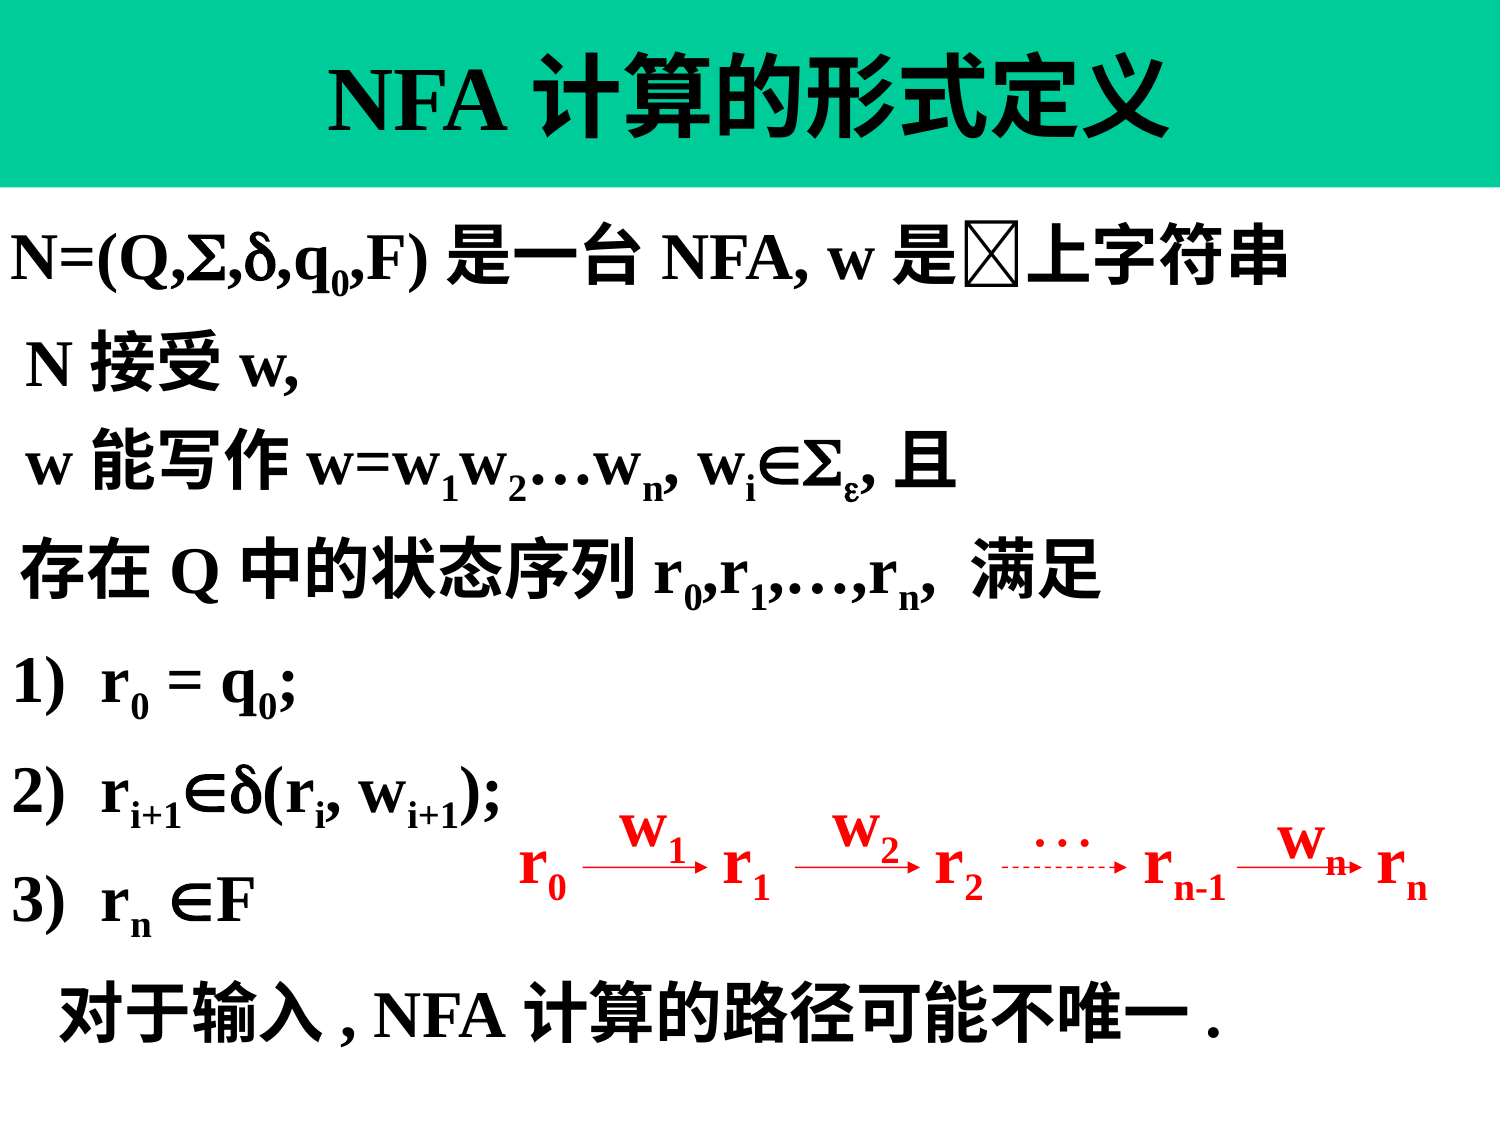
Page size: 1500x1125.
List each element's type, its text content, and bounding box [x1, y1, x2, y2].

title NFA计算的形式定义 [0, 0, 1500, 188]
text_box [501, 772, 1445, 906]
text_box 设N=(Q,,,q0,F)是一台NFA, w是上字符串 称 N接受w, 若 w能写作w=w1w2…wn, wi,且 存在Q中的状态序列r0,r1,…,rn, 满足 1) r0 = q0; 2) ri+1(ri, wi+1); 3) rn F [0, 187, 1473, 953]
text_box 对于输入, NFA计算的路径可能不唯一. [42, 963, 1238, 1059]
